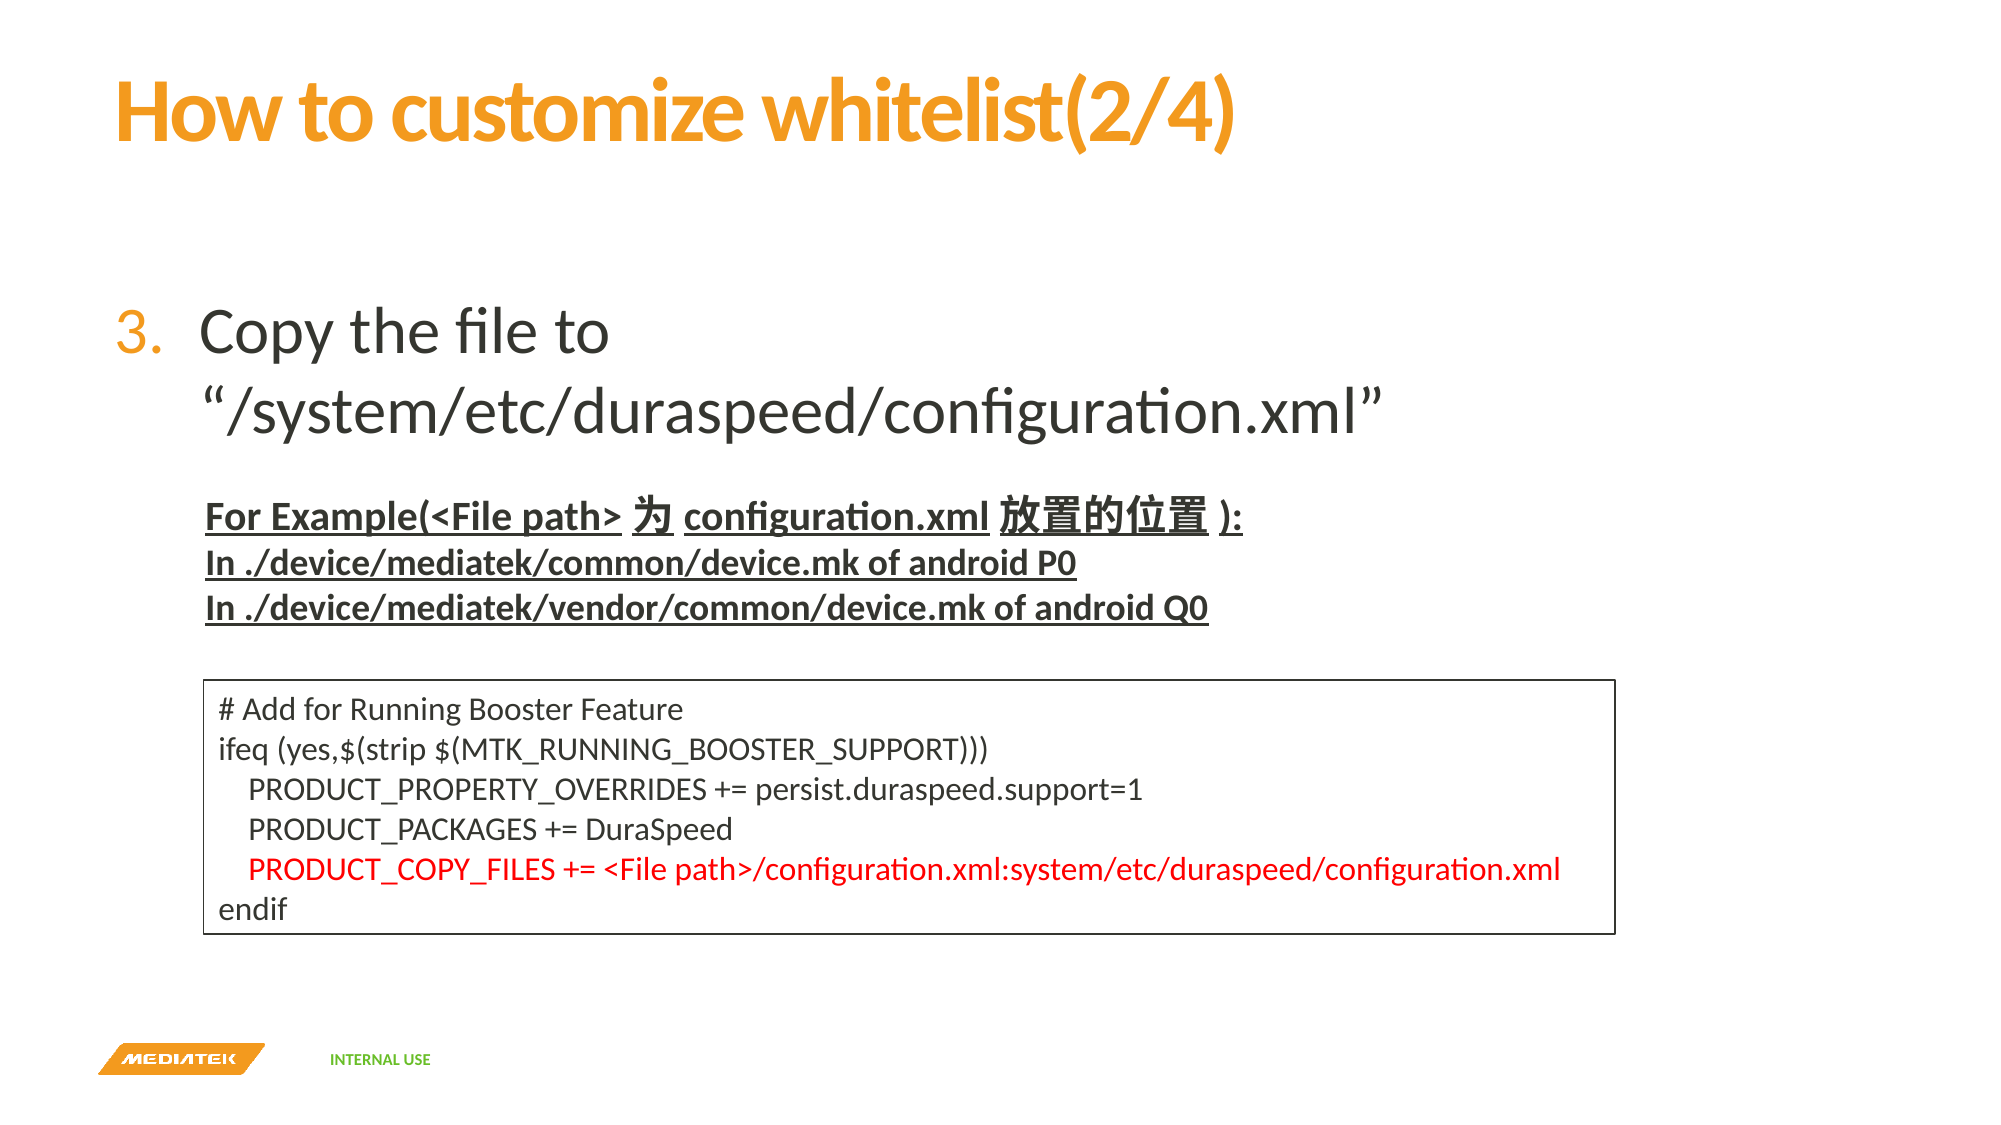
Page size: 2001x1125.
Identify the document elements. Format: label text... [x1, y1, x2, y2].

text_box # Add for Running Booster Feature ifeq (yes,$(strip $(MTK_RUNNING_BOOSTER_SUPPORT))) PRODUCT_PROPERTY_OVERRIDES += persist.duraspeed.support=1 PRODUCT_PACKAGES += DuraSpeed PRODUCT_COPY_FILES += <File path>/configuration.xml:system/etc/duraspeed/configuration.xml endif [203, 679, 1615, 935]
title How to customize whitelist(2/4) [99, 70, 1900, 280]
text_box For Example(<File path>为configuration.xml放置的位置): In ./device/mediatek/common/device.mk of android P0 In ./device/mediatek/vendor/common/device.mk of android Q0 [190, 480, 1585, 726]
list Copy the file to “/system/etc/duraspeed/configuration.xml” [99, 279, 1675, 988]
picture [98, 1043, 265, 1075]
